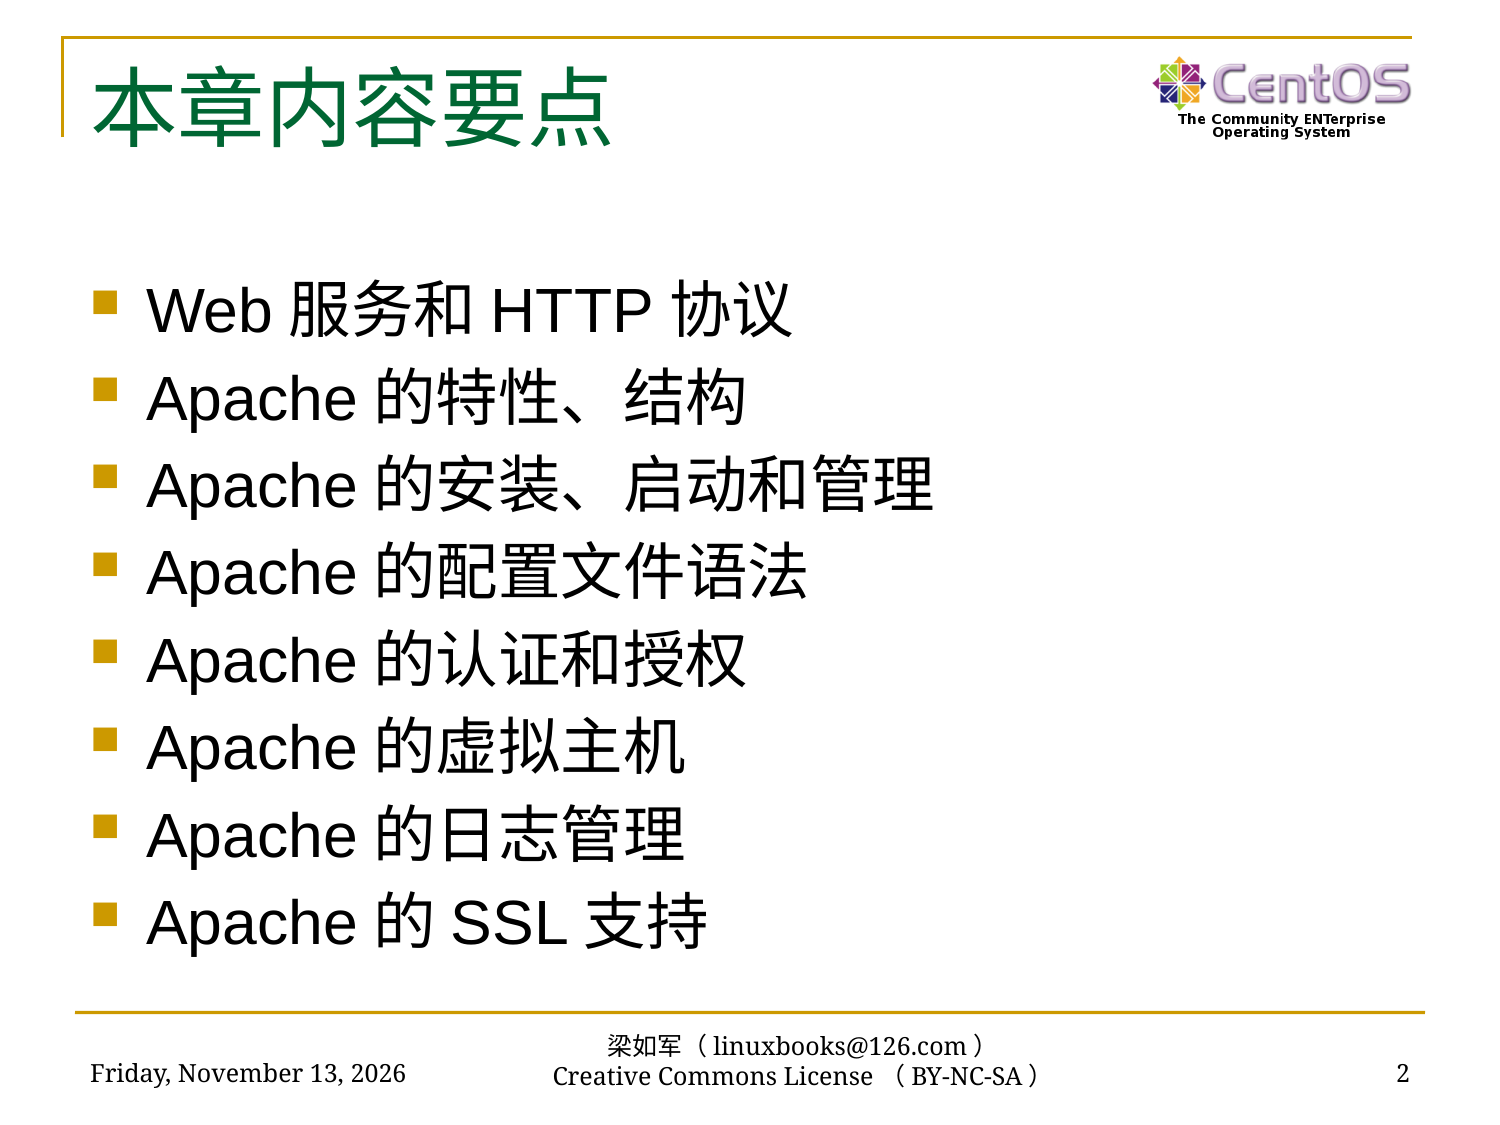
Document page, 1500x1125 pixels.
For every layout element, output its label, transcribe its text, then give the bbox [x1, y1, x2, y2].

title 本章内容要点 [74, 45, 1426, 233]
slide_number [74, 1023, 426, 1100]
footer 梁如军（linuxbooks@126.com） Creative Commons License（BY-NC-SA） [359, 1022, 1247, 1099]
slide_number 2 [1074, 1023, 1426, 1100]
list Web服务和HTTP协议 Apache的特性、结构 Apache的安装、启动和管理 Apache的配置文件语法 Apache的认证和授权 Apache的虚拟主机 Apache的日志管理 Apache的SSL支持 [74, 262, 1426, 1006]
